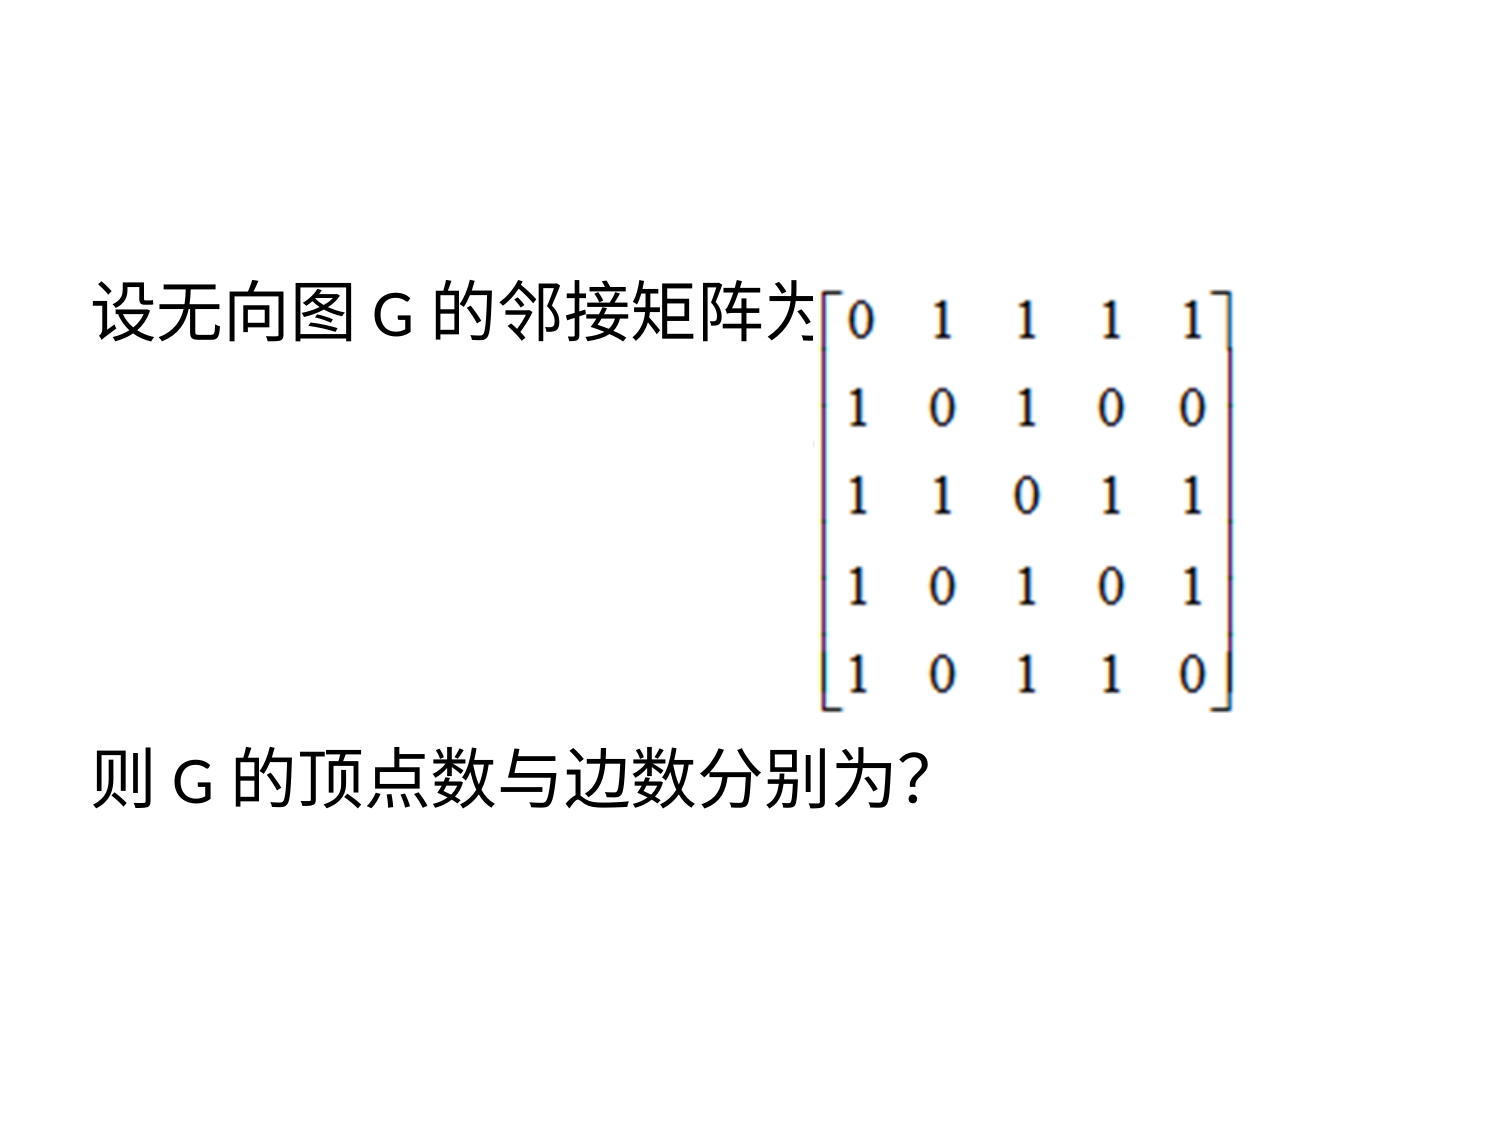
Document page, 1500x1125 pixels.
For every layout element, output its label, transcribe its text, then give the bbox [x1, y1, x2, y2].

list 设无向图G的邻接矩阵为 则G的顶点数与边数分别为？ [75, 262, 1425, 1005]
picture [812, 282, 1247, 724]
